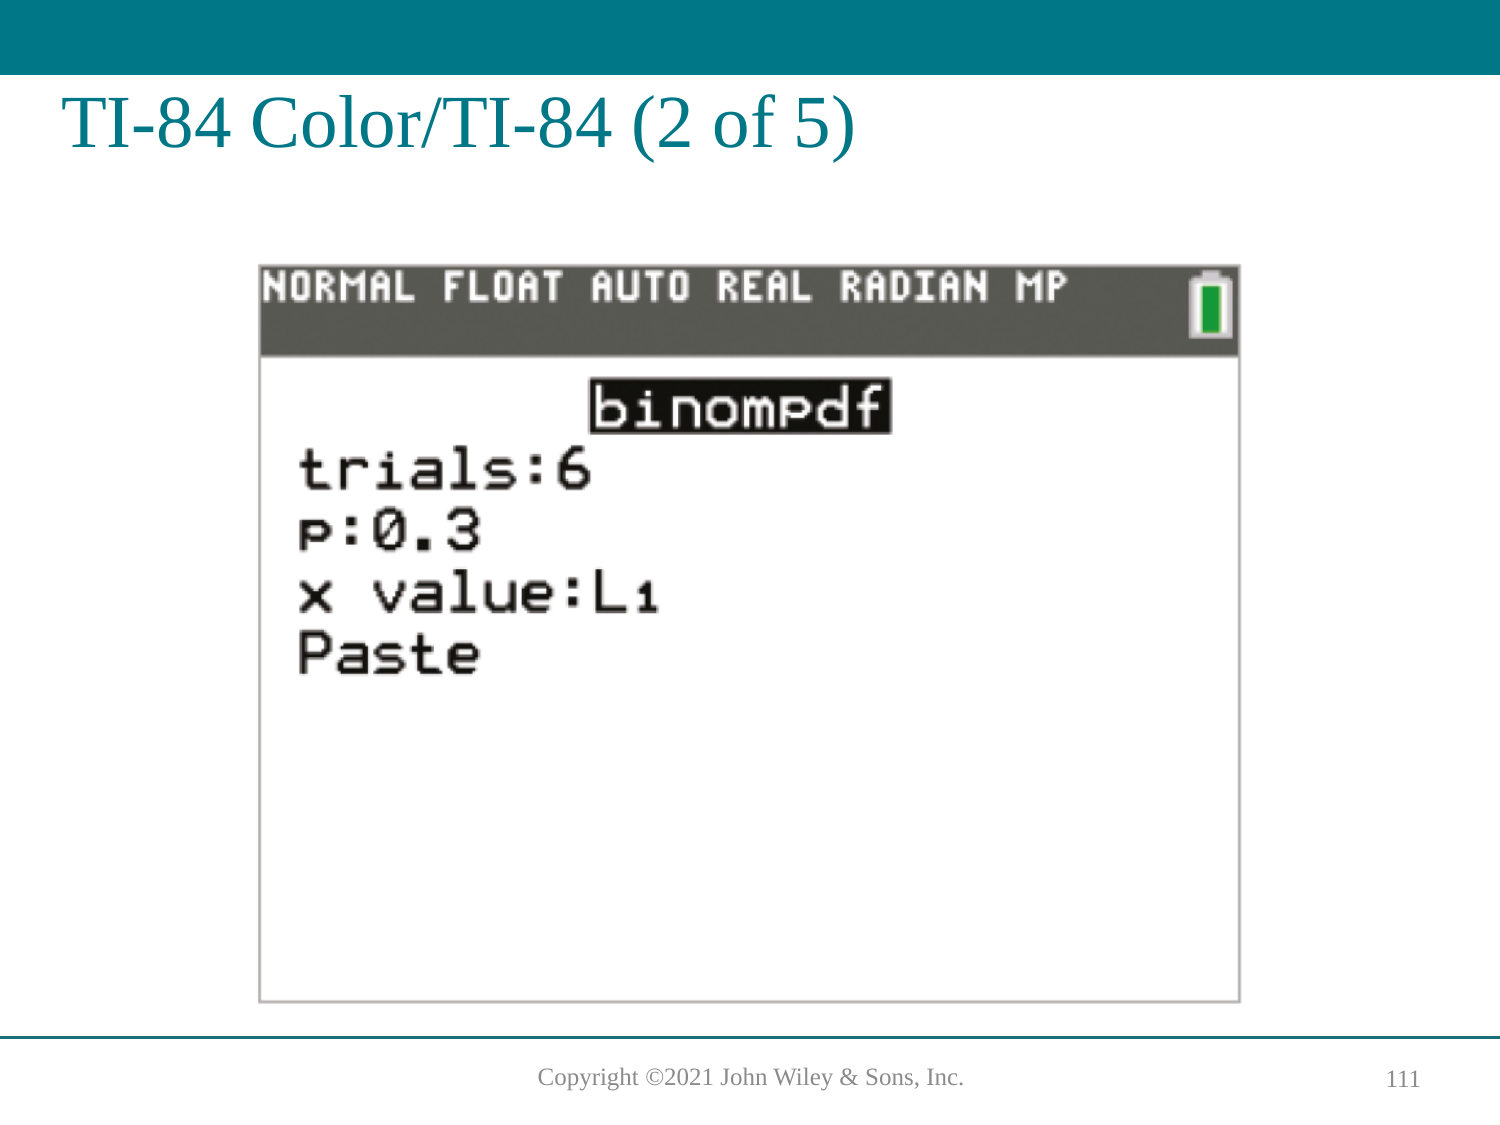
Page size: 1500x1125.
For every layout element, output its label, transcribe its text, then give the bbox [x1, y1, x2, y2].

title TI-84 Color/TI-84 (2 of 5) [46, 75, 1447, 263]
picture [244, 255, 1256, 1013]
